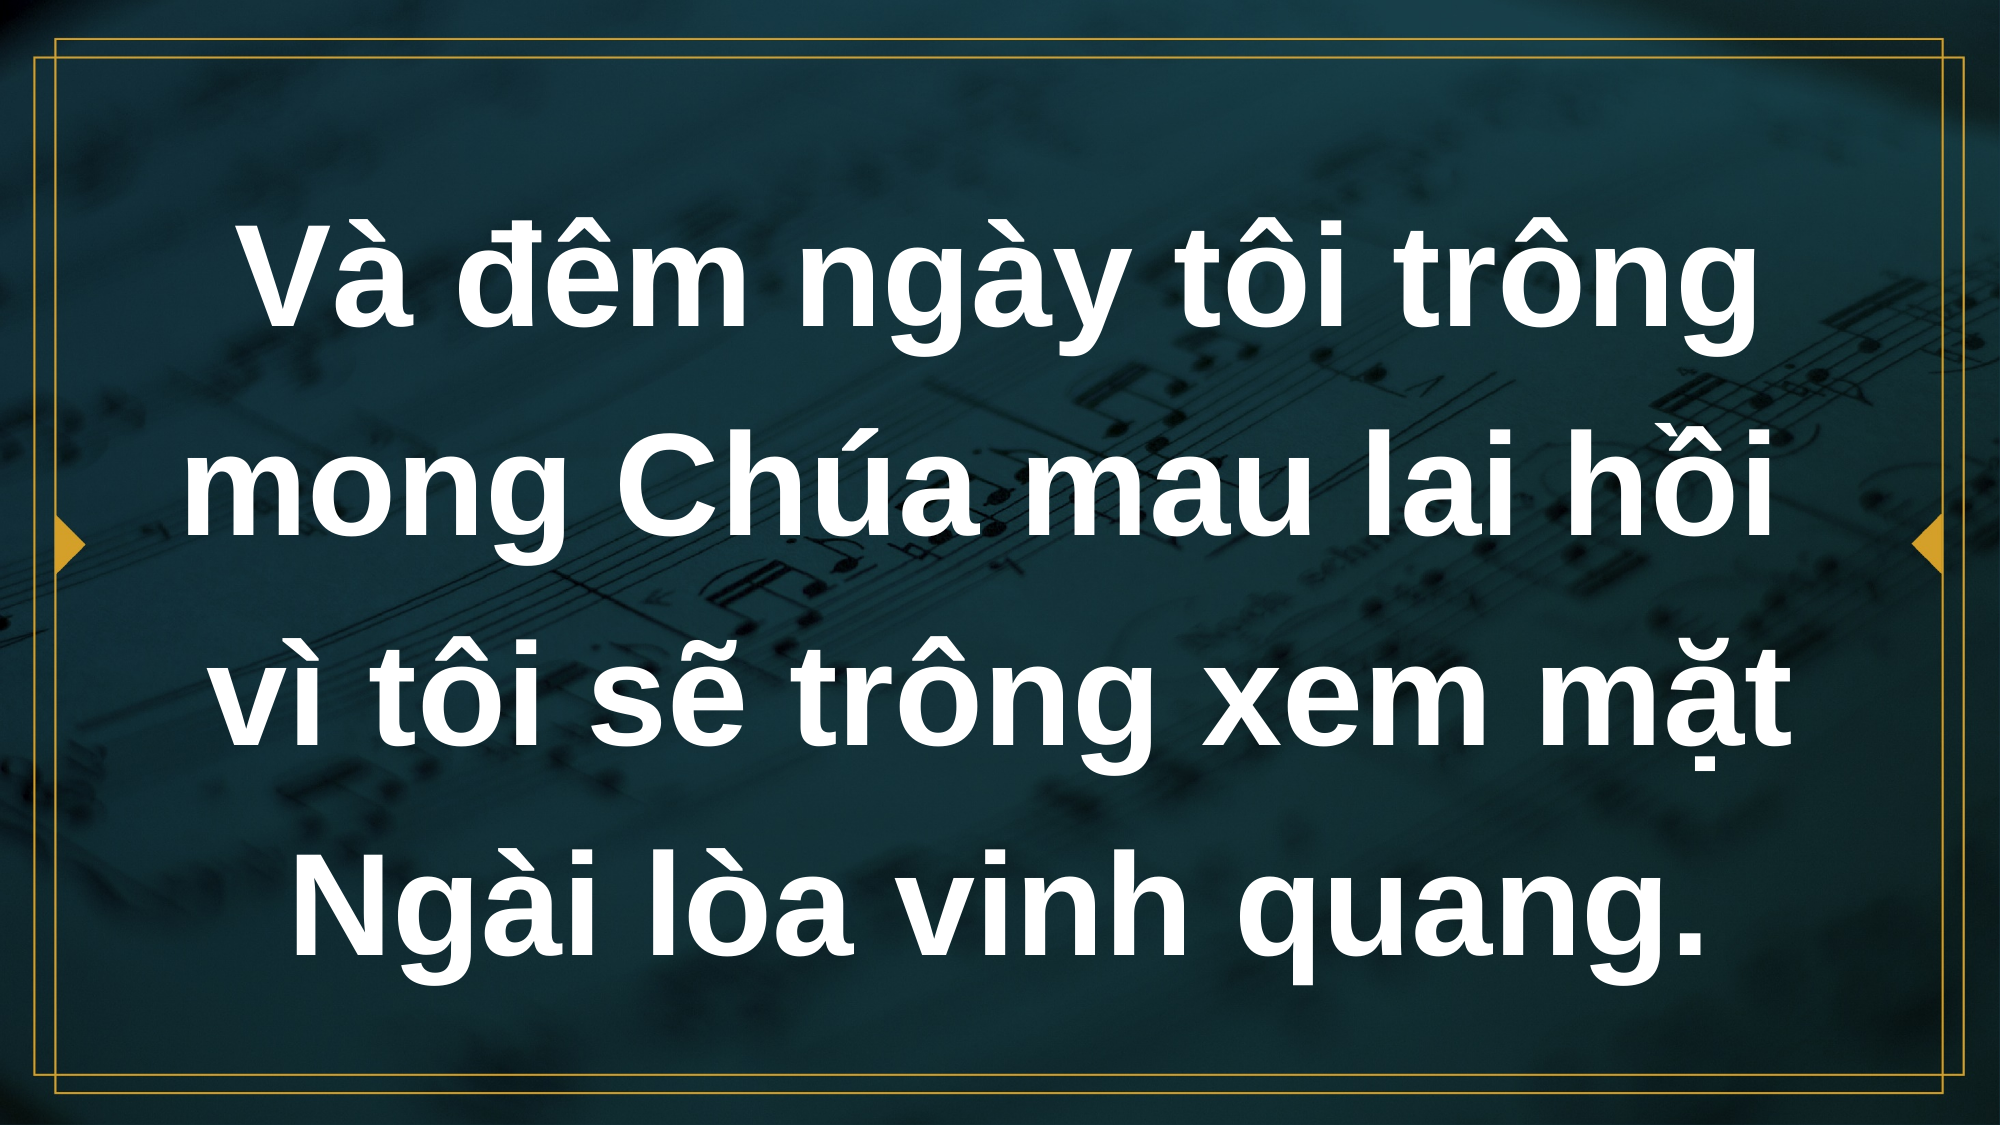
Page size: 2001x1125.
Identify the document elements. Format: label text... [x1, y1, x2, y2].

picture [0, 0, 2000, 1125]
title Và đêm ngày tôi trông mong Chúa mau lai hồi vì tôi sẽ trông xem mặt Ngài lòa vinh quang. [55, 53, 1945, 1077]
